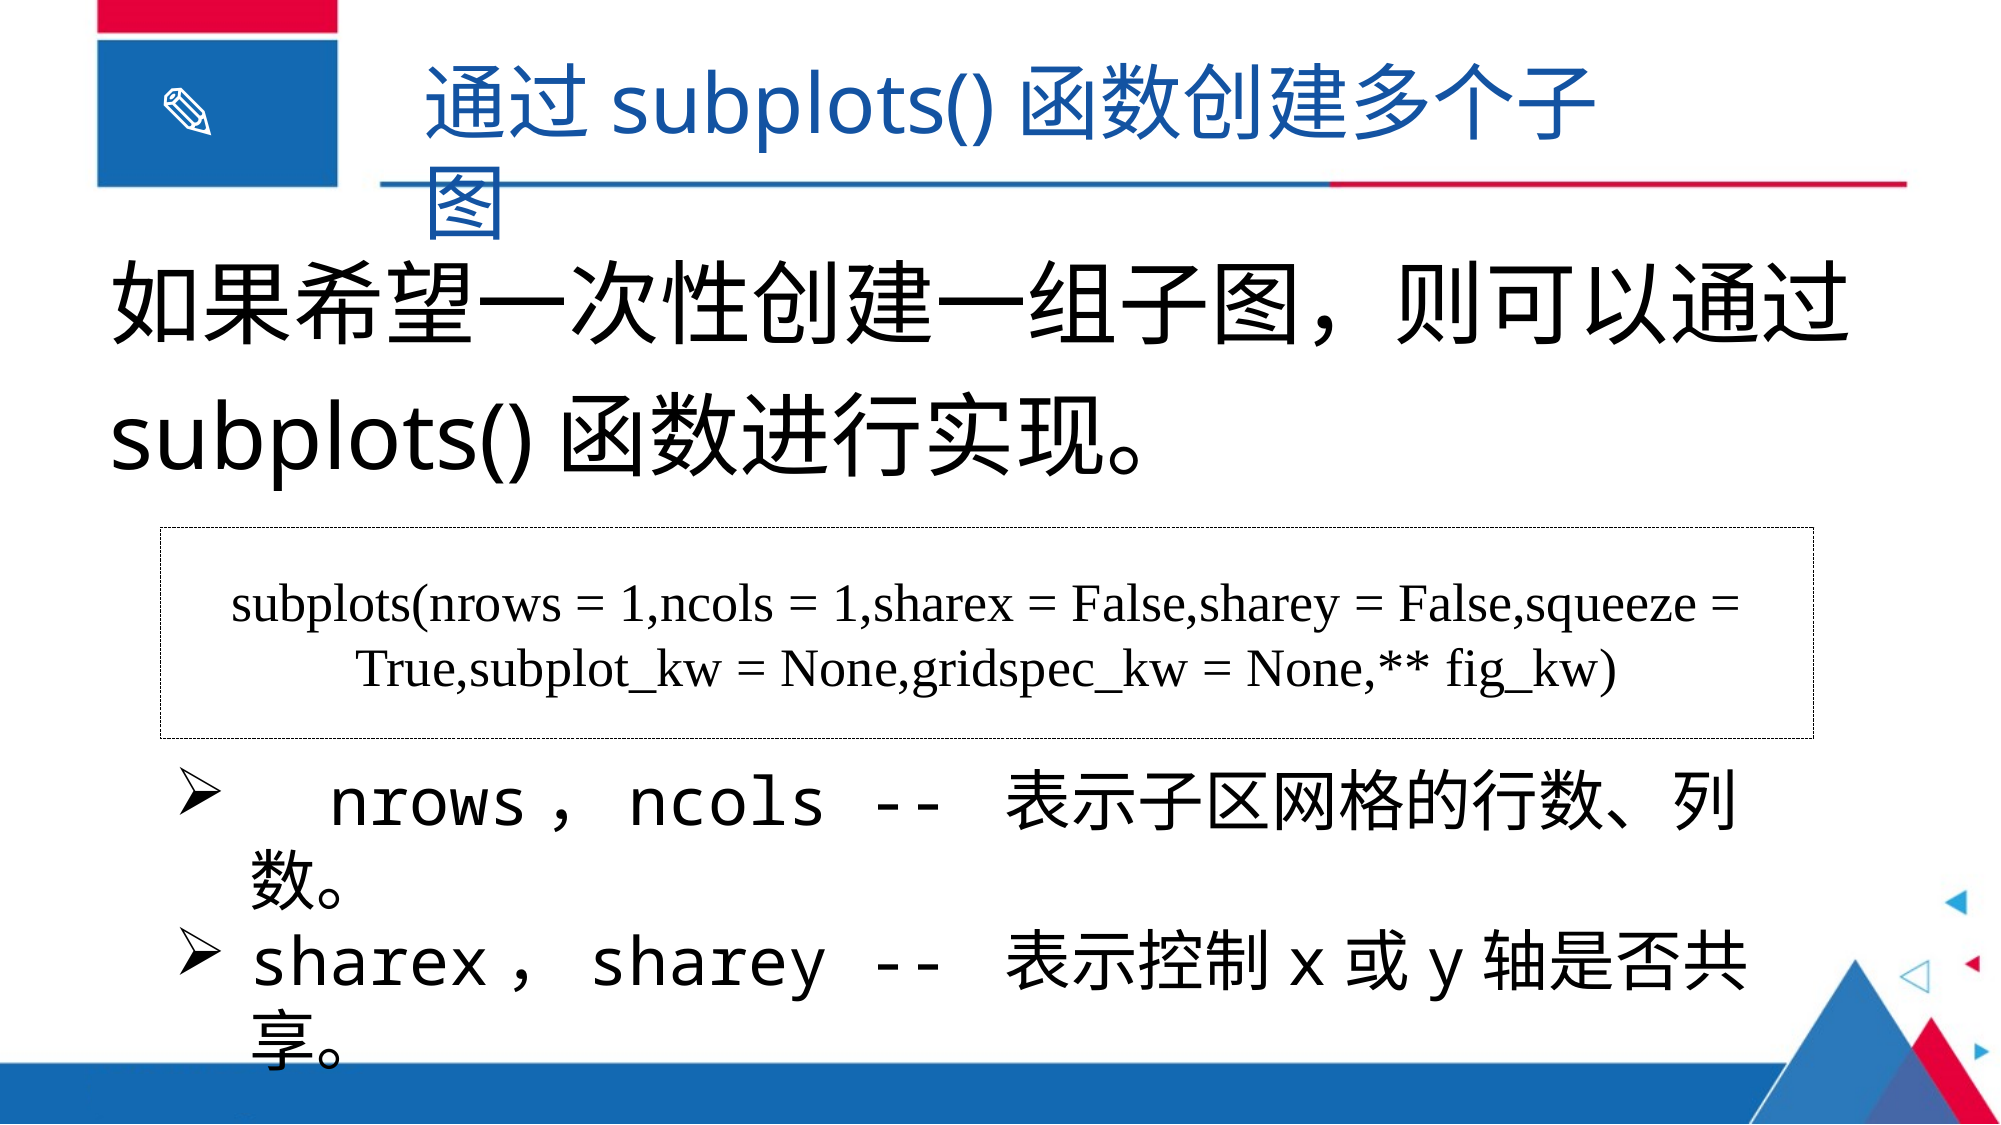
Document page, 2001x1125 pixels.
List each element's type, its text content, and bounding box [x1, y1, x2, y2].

text_box nrows，ncols -- 表示子区网格的行数、列数。 sharex，sharey -- 表示控制x或y轴是否共享。 [160, 751, 1814, 1087]
text_box [160, 527, 1815, 739]
text_box 通过subplots()函数创建多个子图 [409, 43, 1672, 216]
text_box 如果希望一次性创建一组子图，则可以通过subplots()函数进行实现。 [94, 216, 1941, 496]
picture [0, 0, 2000, 1124]
